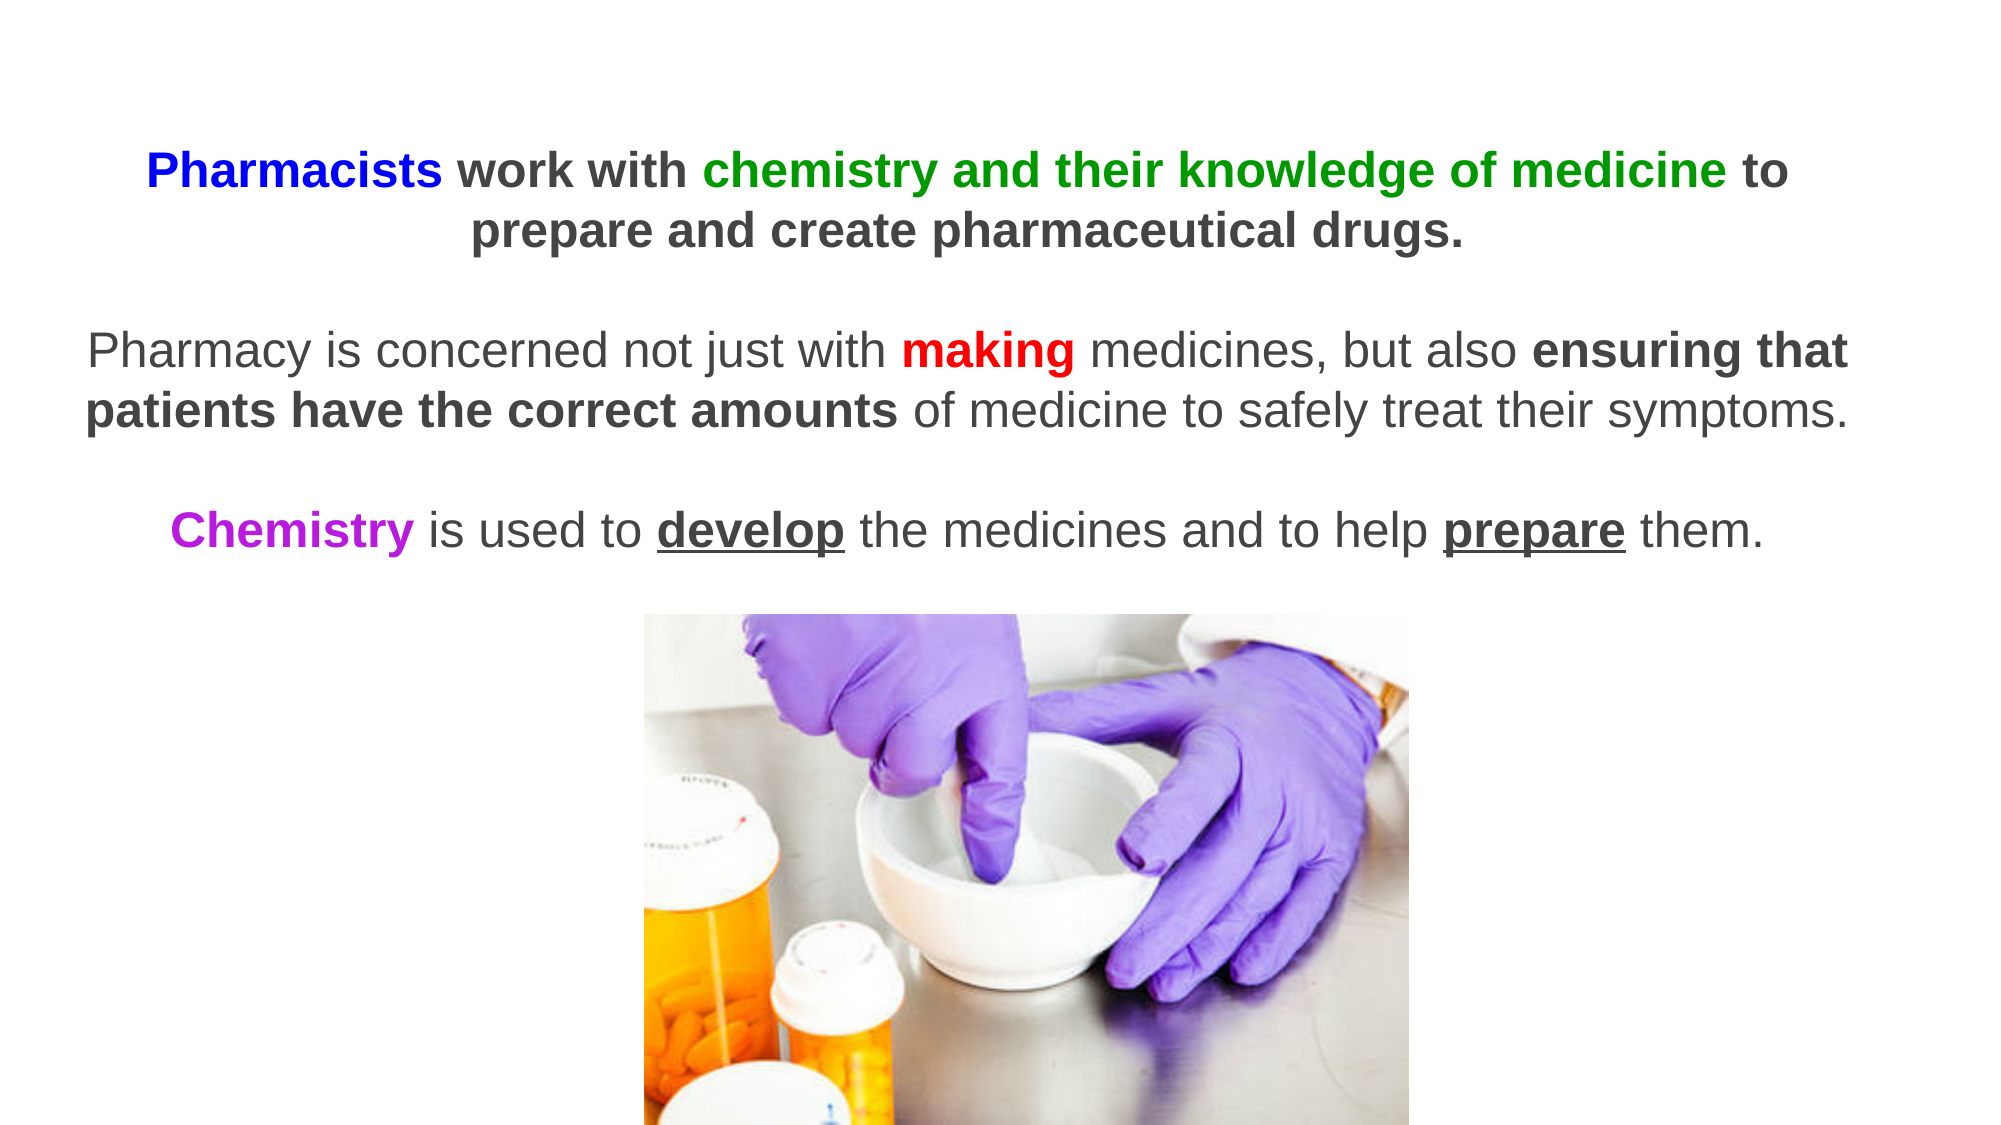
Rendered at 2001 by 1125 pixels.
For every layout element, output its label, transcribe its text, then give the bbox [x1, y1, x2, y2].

picture [644, 614, 1409, 1125]
text_box Pharmacists work with chemistry and their knowledge of medicine to prepare and create pharmaceutical drugs. Pharmacy is concerned not just with making medicines, but also ensuring that patients have the correct amounts of medicine to safely treat their symptoms. Chemistry is used to develop the medicines and to help prepare them. [54, 129, 1882, 565]
